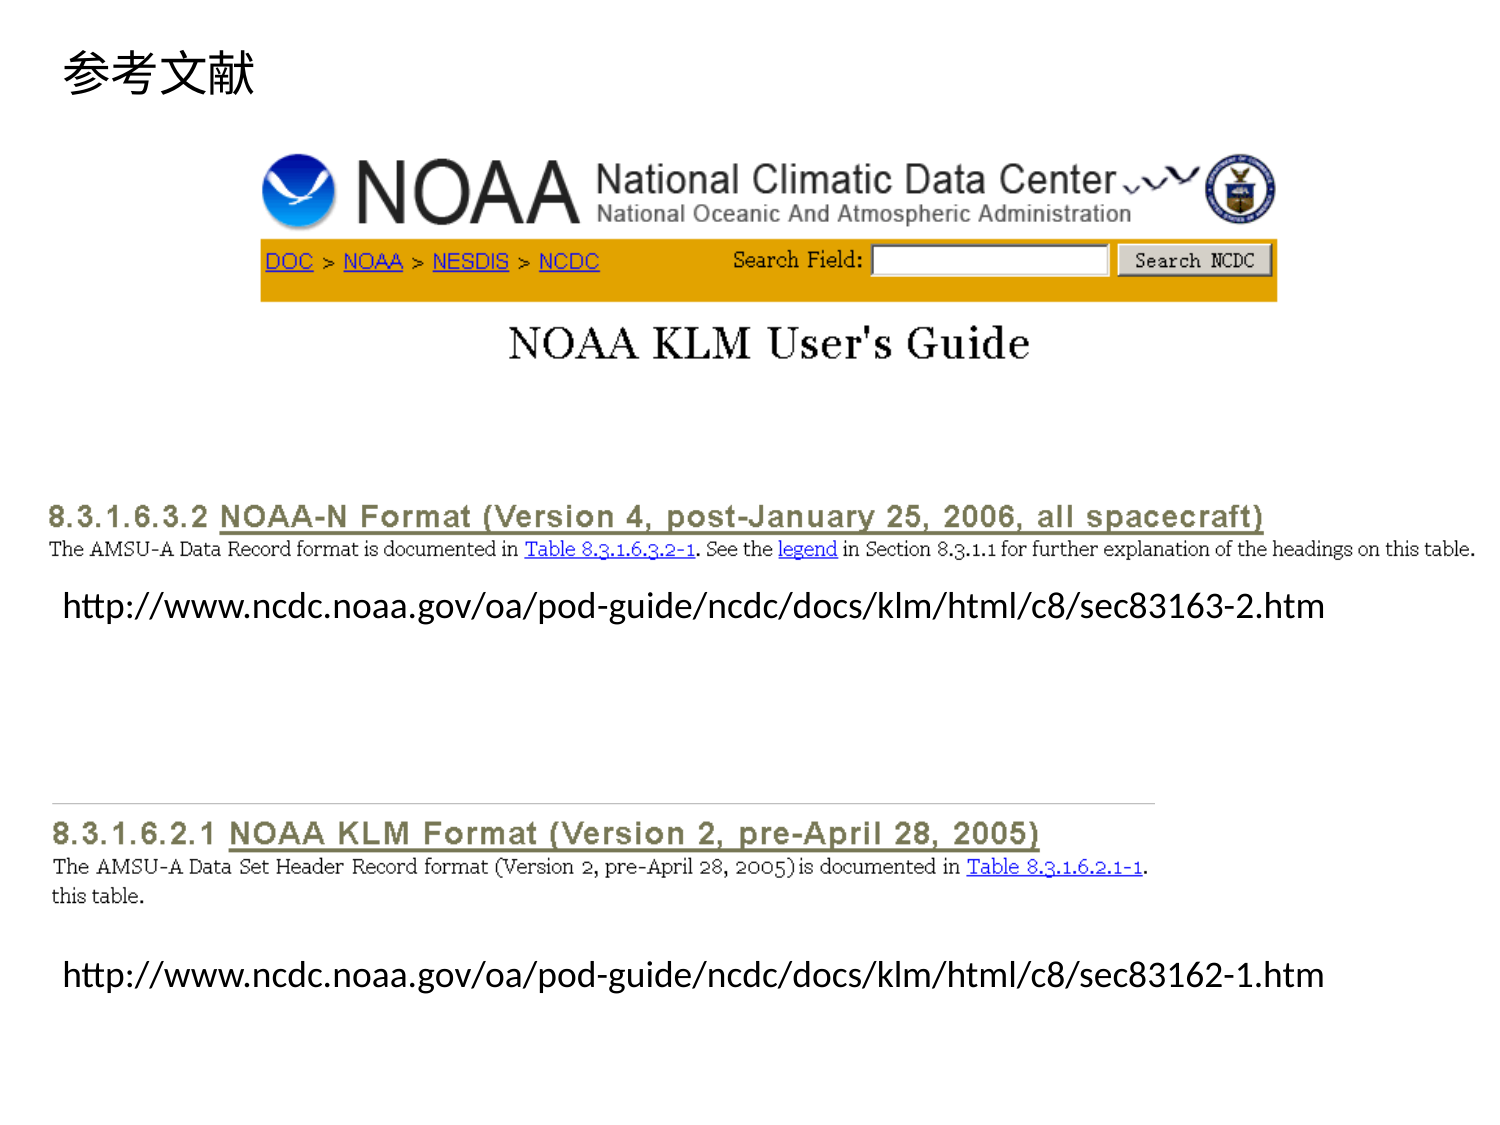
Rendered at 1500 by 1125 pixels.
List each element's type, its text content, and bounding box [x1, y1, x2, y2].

text_box http://www.ncdc.noaa.gov/oa/pod-guide/ncdc/docs/klm/html/c8/sec83163-2.htm [47, 573, 1482, 633]
text_box http://www.ncdc.noaa.gov/oa/pod-guide/ncdc/docs/klm/html/c8/sec83162-1.htm [47, 942, 1500, 1002]
picture [47, 803, 1155, 911]
title 参考文献 [47, 41, 1342, 110]
picture [225, 126, 1290, 373]
picture [47, 488, 1482, 564]
